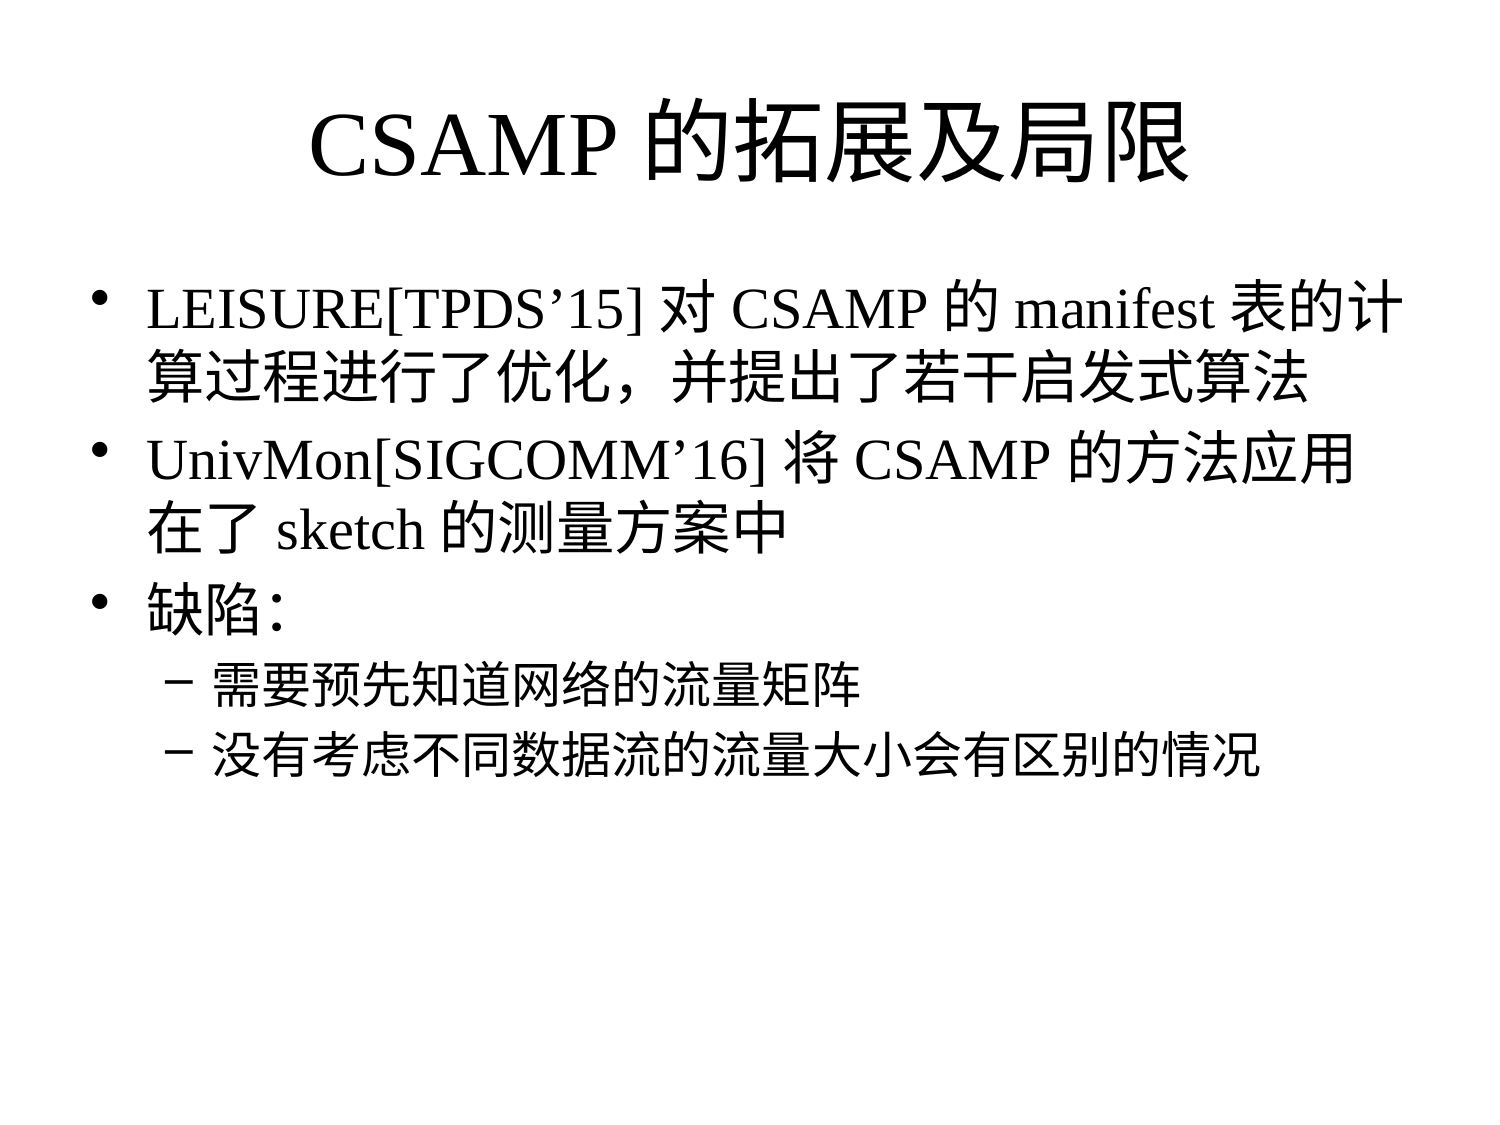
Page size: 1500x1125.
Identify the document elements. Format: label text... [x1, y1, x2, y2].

list LEISURE[TPDS’15]对CSAMP的manifest表的计算过程进行了优化，并提出了若干启发式算法 UnivMon[SIGCOMM’16]将CSAMP的方法应用在了sketch的测量方案中 缺陷： 需要预先知道网络的流量矩阵 没有考虑不同数据流的流量大小会有区别的情况 [75, 262, 1425, 1005]
title CSAMP的拓展及局限 [75, 45, 1425, 233]
